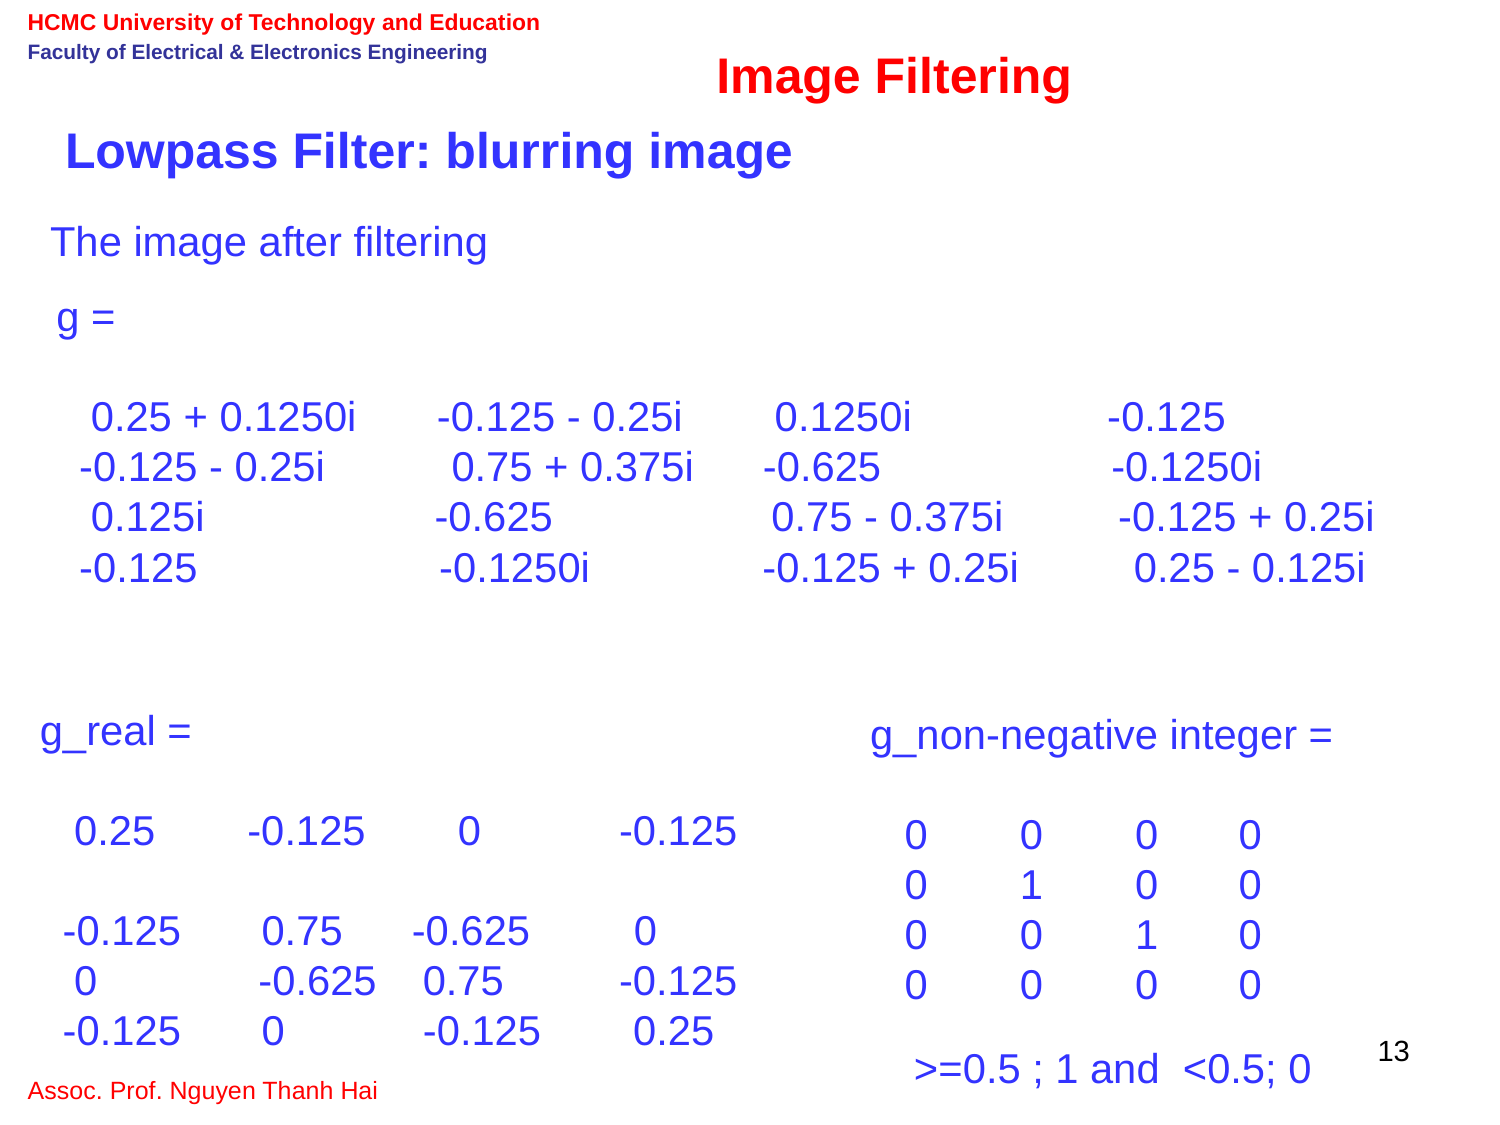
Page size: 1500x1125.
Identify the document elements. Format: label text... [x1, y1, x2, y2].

text_box Image Filtering [513, 36, 1275, 112]
text_box g_real = 0.25 -0.125 0 -0.125 -0.125 0.75 -0.625 0 0 -0.625 0.75 -0.125 -0.125 0 -0.125 0.25 [24, 696, 770, 1062]
text_box g_non-negative integer = 0 0 0 0 0 1 0 0 0 0 1 0 0 0 0 0 [855, 700, 1400, 1016]
text_box >=0.5 ; 1 and <0.5; 0 [899, 1034, 1338, 1100]
slide_number 13 [1074, 1024, 1425, 1103]
text_box The image after filtering [35, 207, 763, 272]
text_box Lowpass Filter: blurring image [50, 111, 809, 187]
text_box g = 0.25 + 0.1250i -0.125 - 0.25i 0.1250i -0.125 -0.125 - 0.25i 0.75 + 0.375i -0.625 -0.1250i 0.125i -0.625 0.75 - 0.375i -0.125 + 0.25i -0.125 -0.1250i -0.125 + 0.25i 0.25 - 0.125i [41, 282, 1467, 598]
